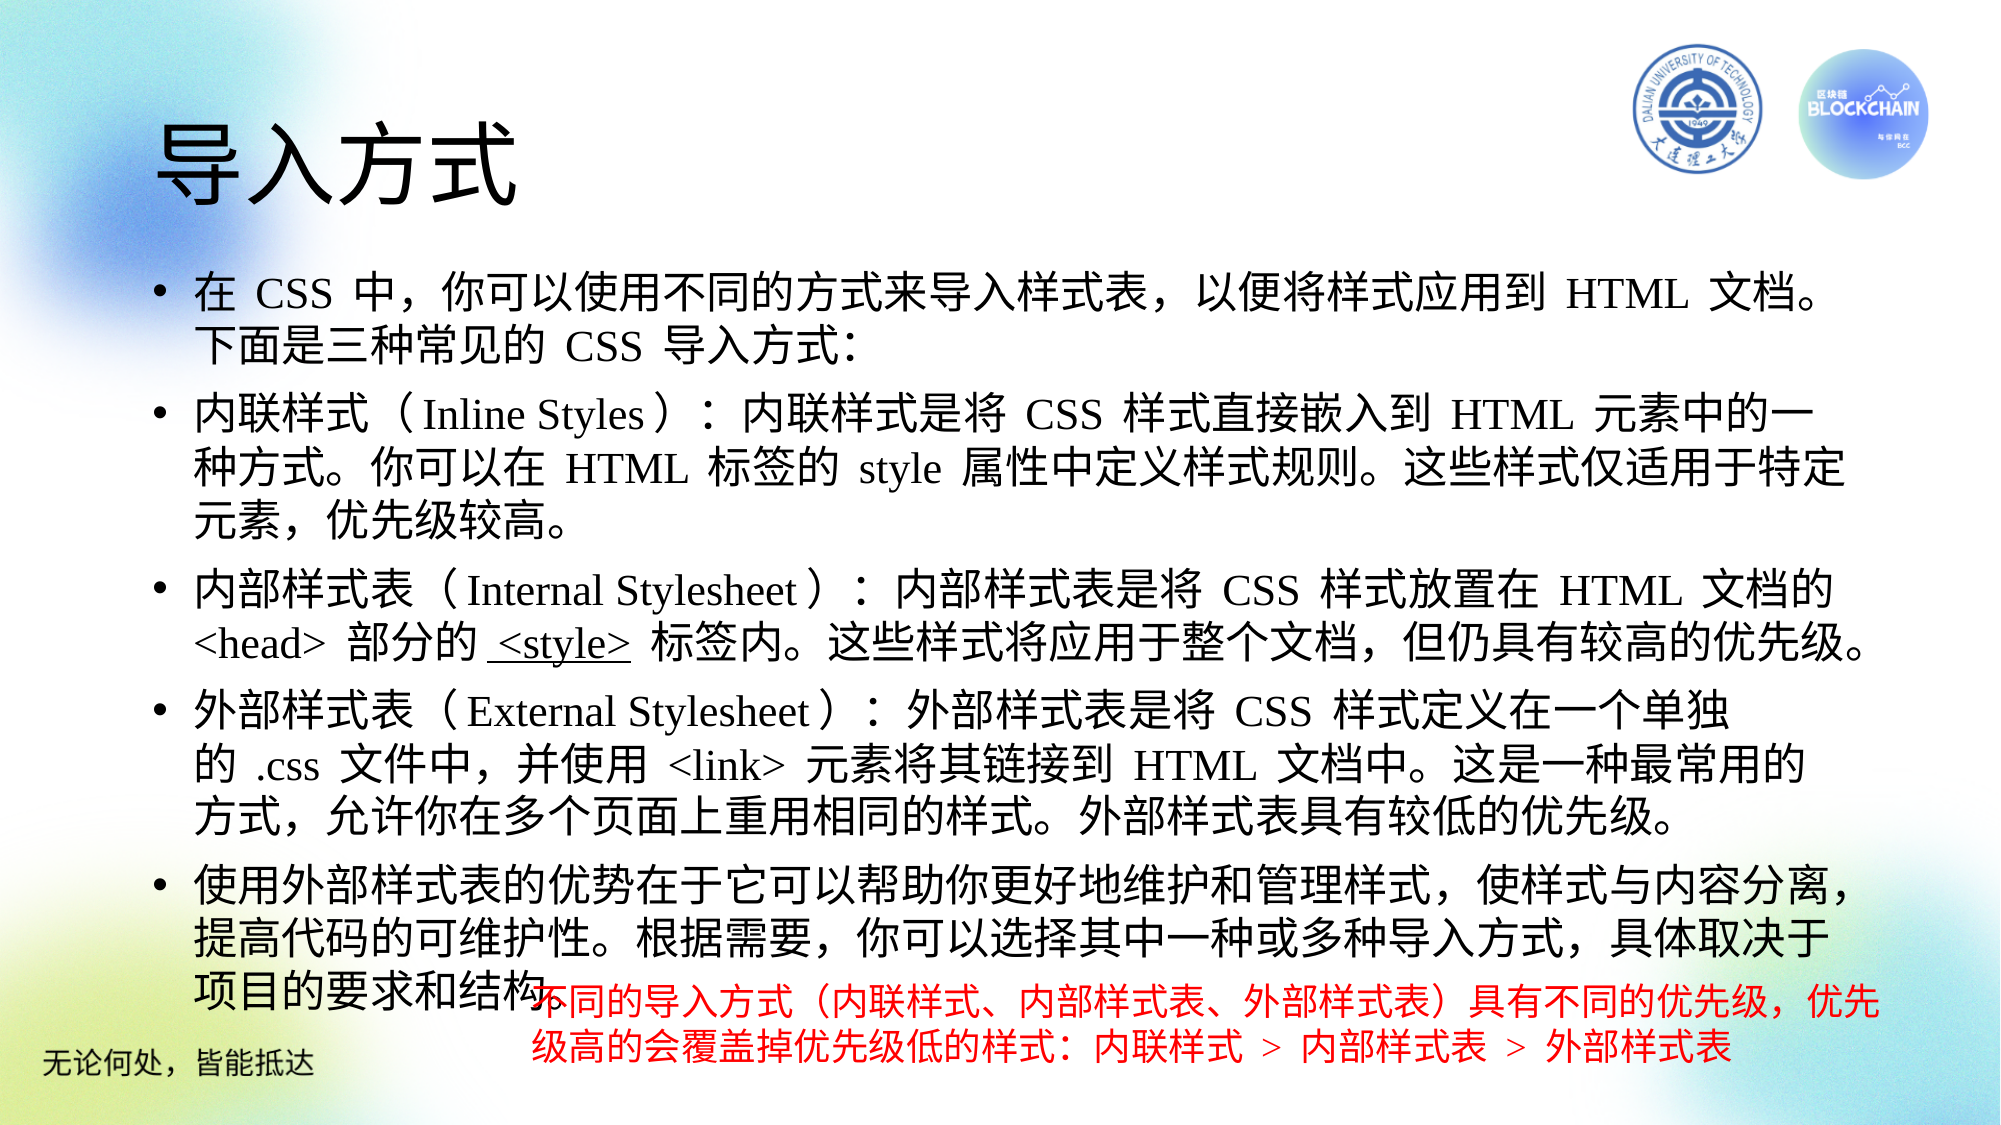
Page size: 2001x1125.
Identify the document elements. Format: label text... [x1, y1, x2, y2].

title 导入方式 [137, 59, 1863, 256]
picture [0, 0, 2001, 1125]
list 在 CSS 中，你可以使用不同的方式来导入样式表，以便将样式应用到 HTML 文档。下面是三种常见的 CSS 导入方式： 内联样式（Inline Styles）：内联样式是将 CSS 样式直接嵌入到 HTML 元素中的一种方式。你可以在 HTML 标签的 style 属性中定义样式规则。这些样式仅适用于特定元素，优先级较高。 内部样式表（Internal Stylesheet）：内部样式表是将 CSS 样式放置在 HTML 文档的 <head> 部分的 <style> 标签内。这些样式将应用于整个文档，但仍具有较高的优先级。 外部样式表（External Stylesheet）：外部样式表是将 CSS 样式定义在一个单独的 .css 文件中，并使用 <link> 元素将其链接到 HTML 文档中。这是一种最常用的方式，允许你在多个页面上重用相同的样式。外部样式表具有较低的优先级。 使用外部样式表的优势在于它可以帮助你更好地维护和管理样式，使样式与内容分离，提高代码的可维护性。根据需要，你可以选择其中一种或多种导入方式，具体取决于项目的要求和结构。 [137, 256, 1863, 1035]
text_box 不同的导入方式（内联样式、内部样式表、外部样式表）具有不同的优先级，优先级高的会覆盖掉优先级低的样式：内联样式 > 内部样式表 > 外部样式表 [516, 970, 1908, 1076]
